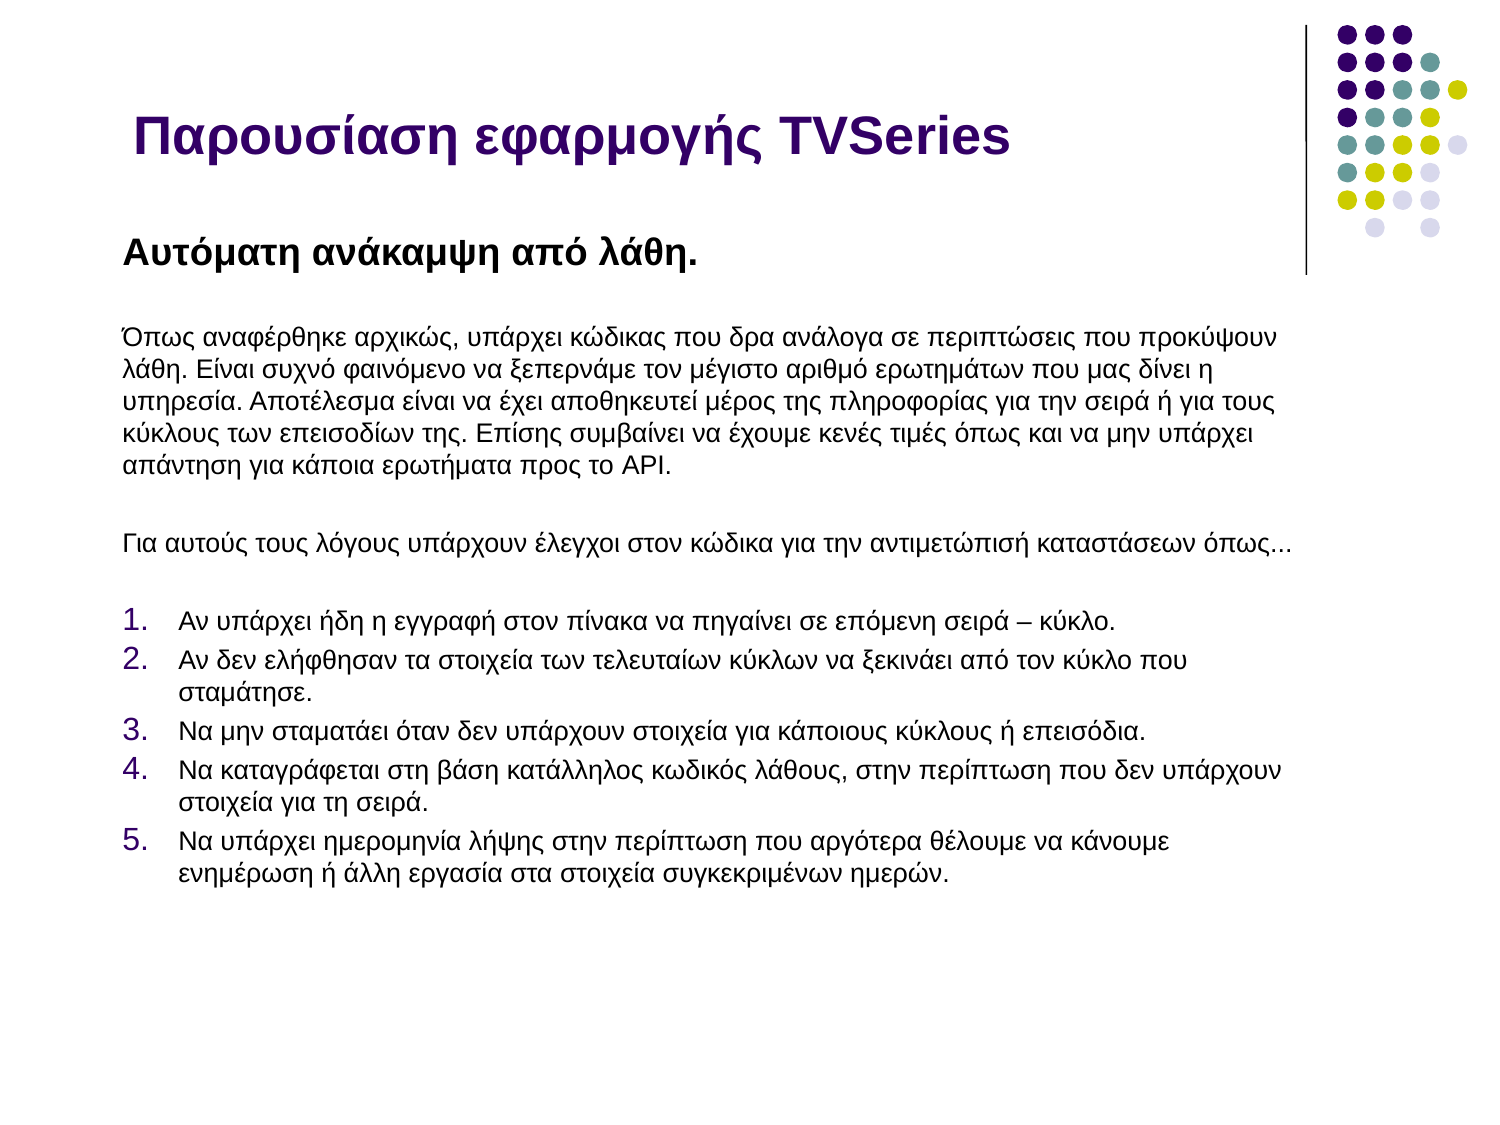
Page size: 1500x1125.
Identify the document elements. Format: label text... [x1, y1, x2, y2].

text_box Παρουσίαση εφαρμογής TVSeries [118, 0, 1382, 173]
list Αυτόματη ανάκαμψη από λάθη. Όπως αναφέρθηκε αρχικώς, υπάρχει κώδικας που δρα ανάλογα σε περιπτώσεις που προκύψουν λάθη. Είναι συχνό φαινόμενο να ξεπερνάμε τον μέγιστο αριθμό ερωτημάτων που μας δίνει η υπηρεσία. Αποτέλεσμα είναι να έχει αποθηκευτεί μέρος της πληροφορίας για την σειρά ή για τους κύκλους των επεισοδίων της. Επίσης συμβαίνει να έχουμε κενές τιμές όπως και να μην υπάρχει απάντηση για κάποια ερωτήματα προς το API. Για αυτούς τους λόγους υπάρχουν έλεγχοι στον κώδικα για την αντιμετώπισή καταστάσεων όπως... Αν υπάρχει ήδη η εγγραφή στον πίνακα να πηγαίνει σε επόμενη σειρά – κύκλο. Αν δεν ελήφθησαν τα στοιχεία των τελευταίων κύκλων να ξεκινάει από τον κύκλο που σταμάτησε. Να μην σταματάει όταν δεν υπάρχουν στοιχεία για κάποιους κύκλους ή επεισόδια. Να καταγράφεται στη βάση κατάλληλος κωδικός λάθους, στην περίπτωση που δεν υπάρχουν στοιχεία για τη σειρά. Να υπάρχει ημερομηνία λήψης στην περίπτωση που αργότερα θέλουμε να κάνουμε ενημέρωση ή άλλη εργασία στα στοιχεία συγκεκριμένων ημερών. [99, 219, 1317, 905]
